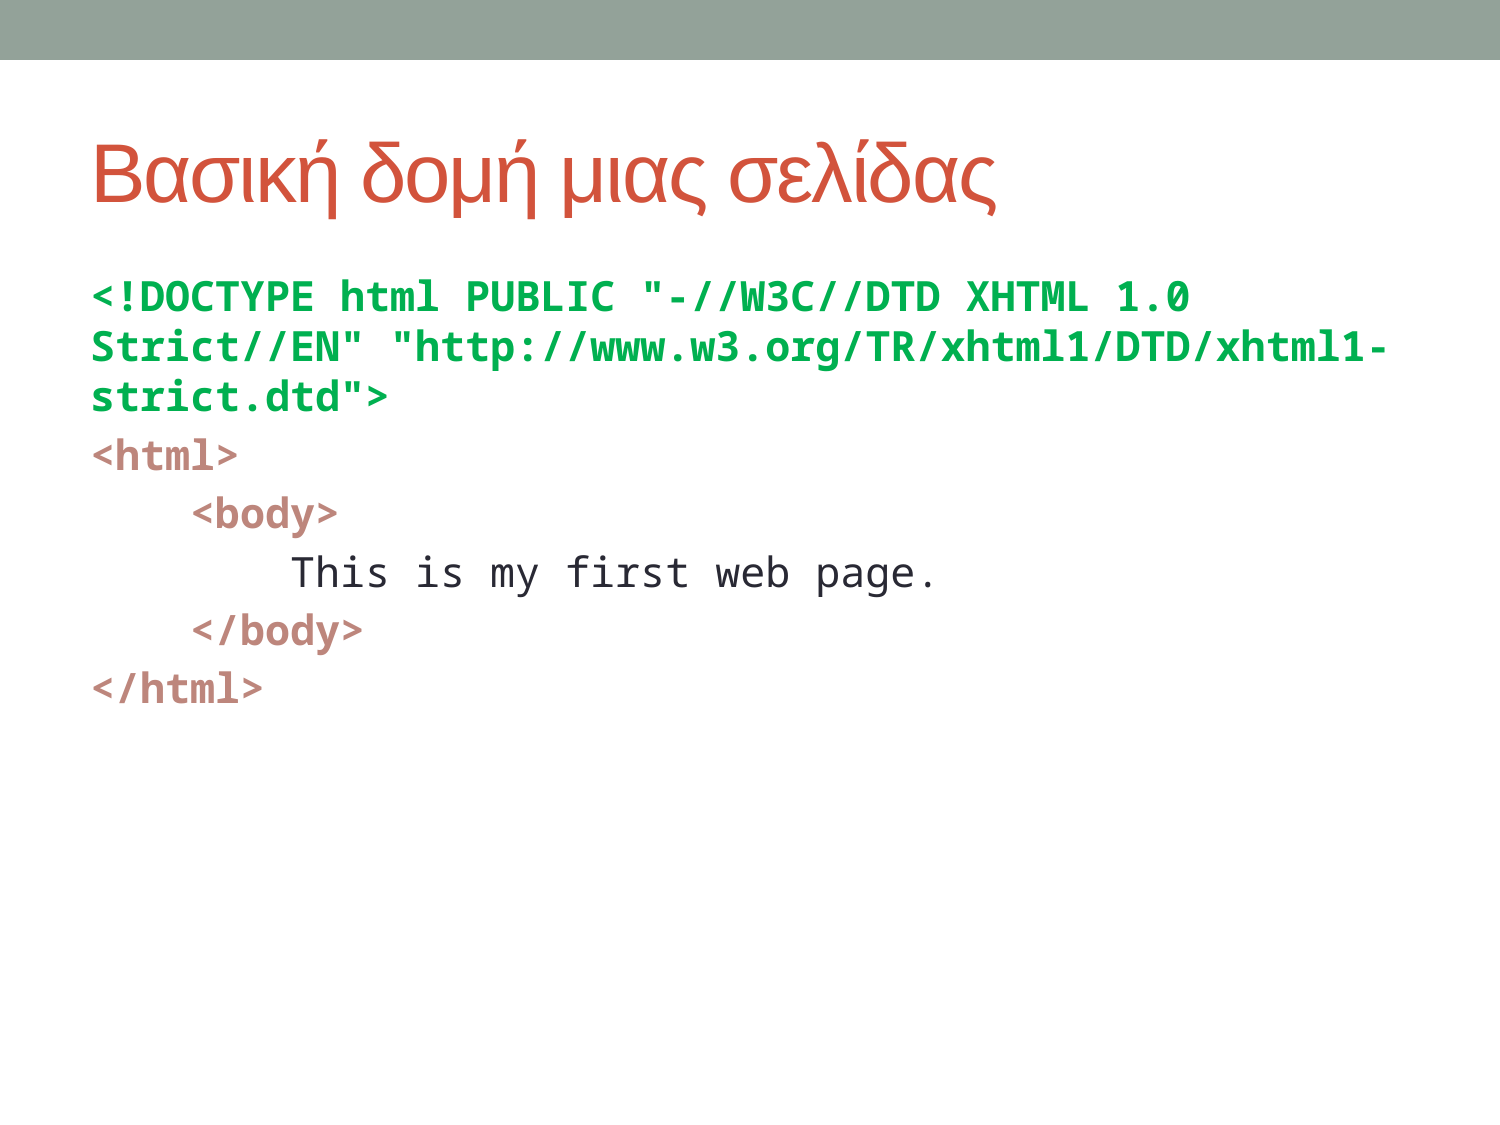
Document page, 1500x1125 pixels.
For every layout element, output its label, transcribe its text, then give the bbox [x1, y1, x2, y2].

title Βασική δομή μιας σελίδας [75, 87, 1425, 250]
list <!DOCTYPE html PUBLIC "-//W3C//DTD XHTML 1.0 Strict//EN" "http://www.w3.org/TR/xhtml1/DTD/xhtml1-strict.dtd"> <html> <body> This is my first web page. </body> </html> [75, 262, 1425, 1063]
